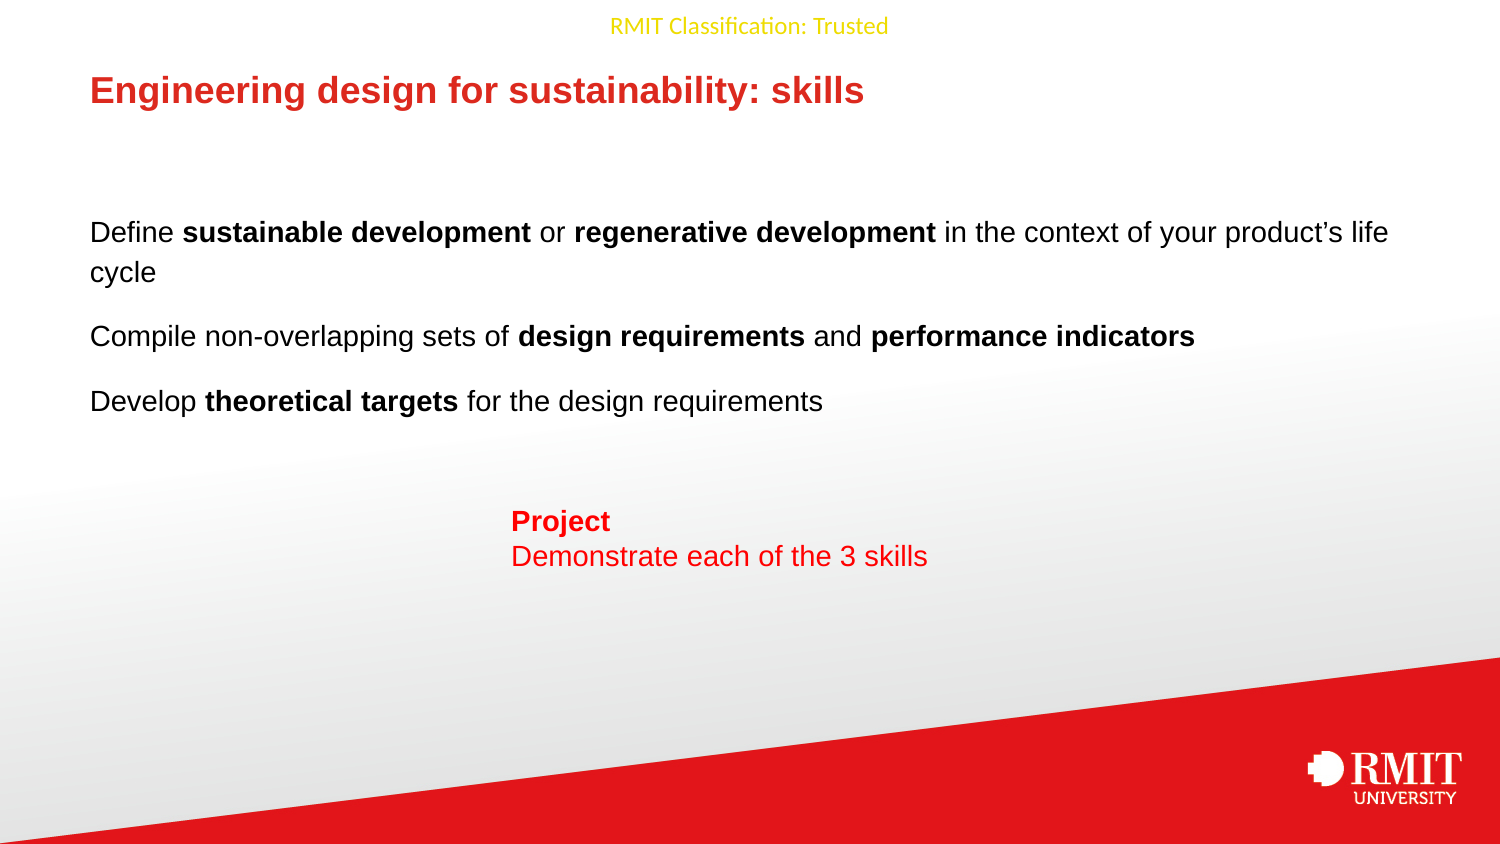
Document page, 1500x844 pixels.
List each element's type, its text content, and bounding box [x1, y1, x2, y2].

text_box Project Demonstrate each of the 3 skills [496, 494, 1004, 580]
list Define sustainable development or regenerative development in the context of your product’s life cycle Compile non-overlapping sets of design requirements and performance indicators Develop theoretical targets for the design requirements [75, 201, 1425, 693]
title Engineering design for sustainability: skills [75, 54, 1425, 175]
picture [0, 0, 1500, 844]
